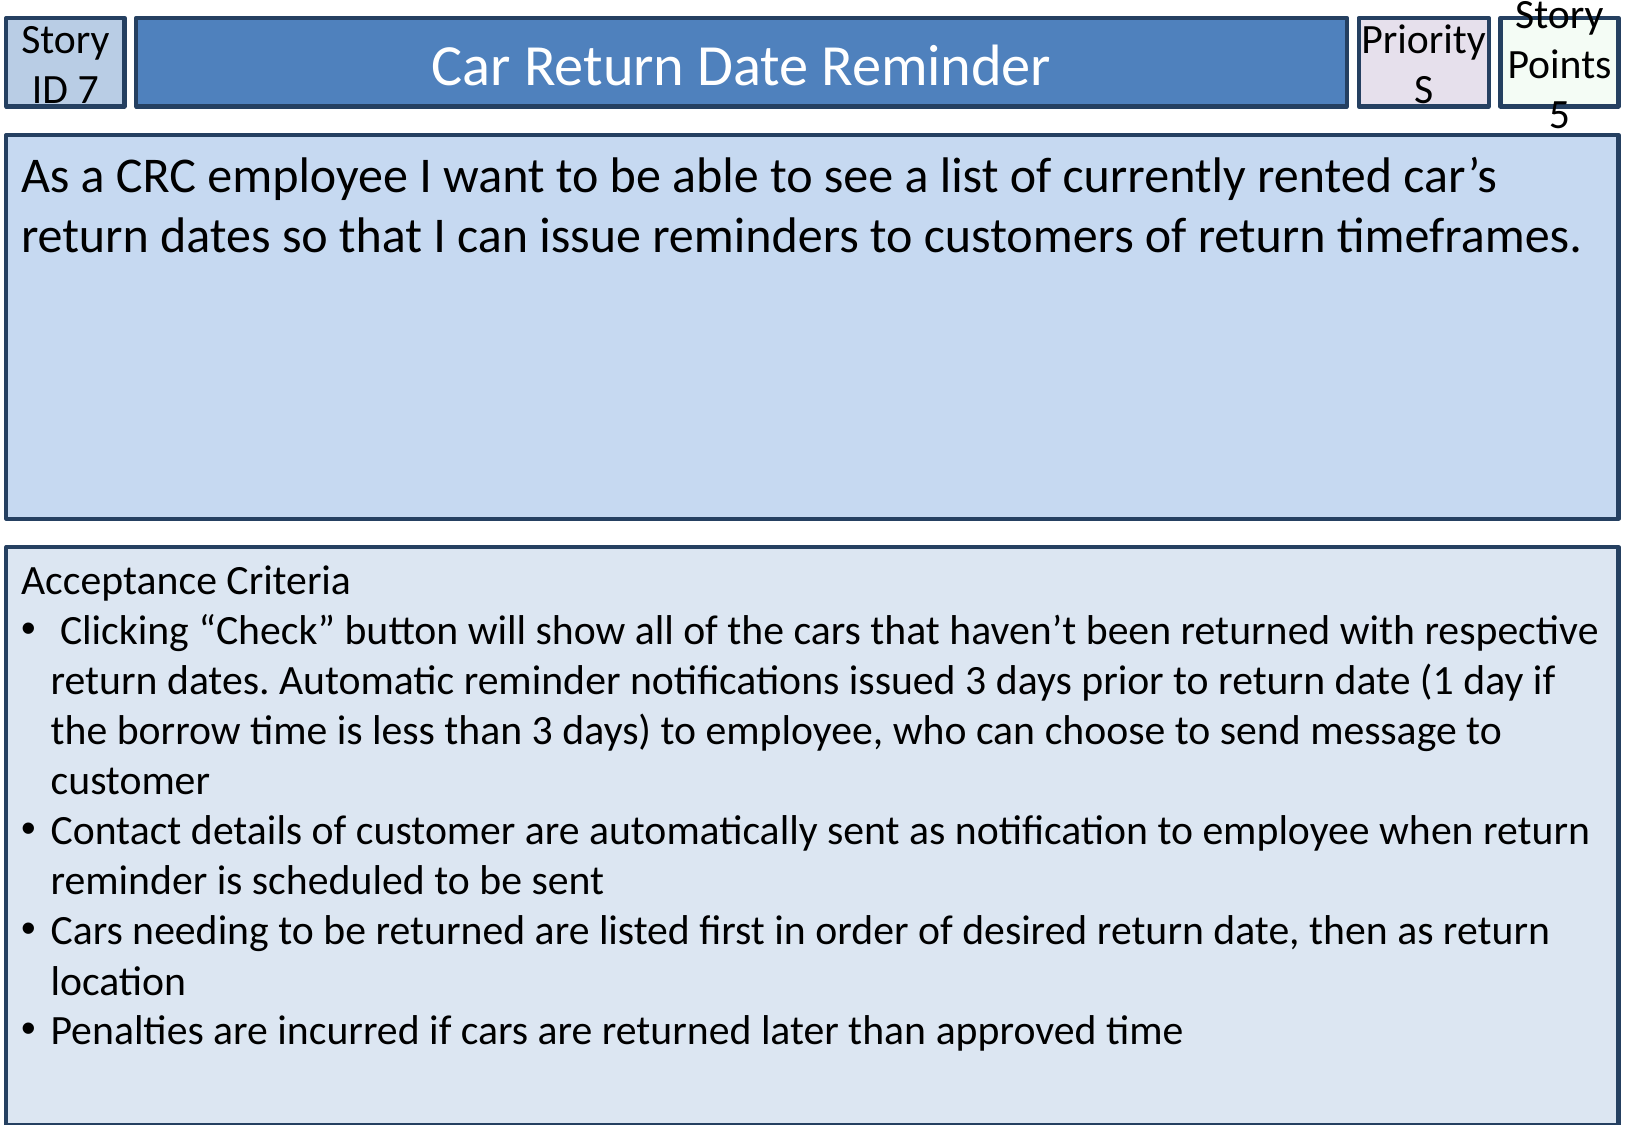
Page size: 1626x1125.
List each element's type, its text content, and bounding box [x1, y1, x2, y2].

text_box Story Points 5 [1498, 16, 1621, 109]
text_box Priority S [1357, 16, 1491, 109]
text_box Car Return Date Reminder [134, 16, 1349, 109]
text_box Acceptance Criteria Clicking “Check” button will show all of the cars that haven’t been returned with respective return dates. Automatic reminder notifications issued 3 days prior to return date (1 day if the borrow time is less than 3 days) to employee, who can choose to send message to customer Contact details of customer are automatically sent as notification to employee when return reminder is scheduled to be sent Cars needing to be returned are listed first in order of desired return date, then as return location Penalties are incurred if cars are returned later than approved time [4, 545, 1621, 1125]
text_box As a CRC employee I want to be able to see a list of currently rented car’s return dates so that I can issue reminders to customers of return timeframes. [4, 133, 1621, 521]
text_box Story ID 7 [4, 16, 127, 109]
